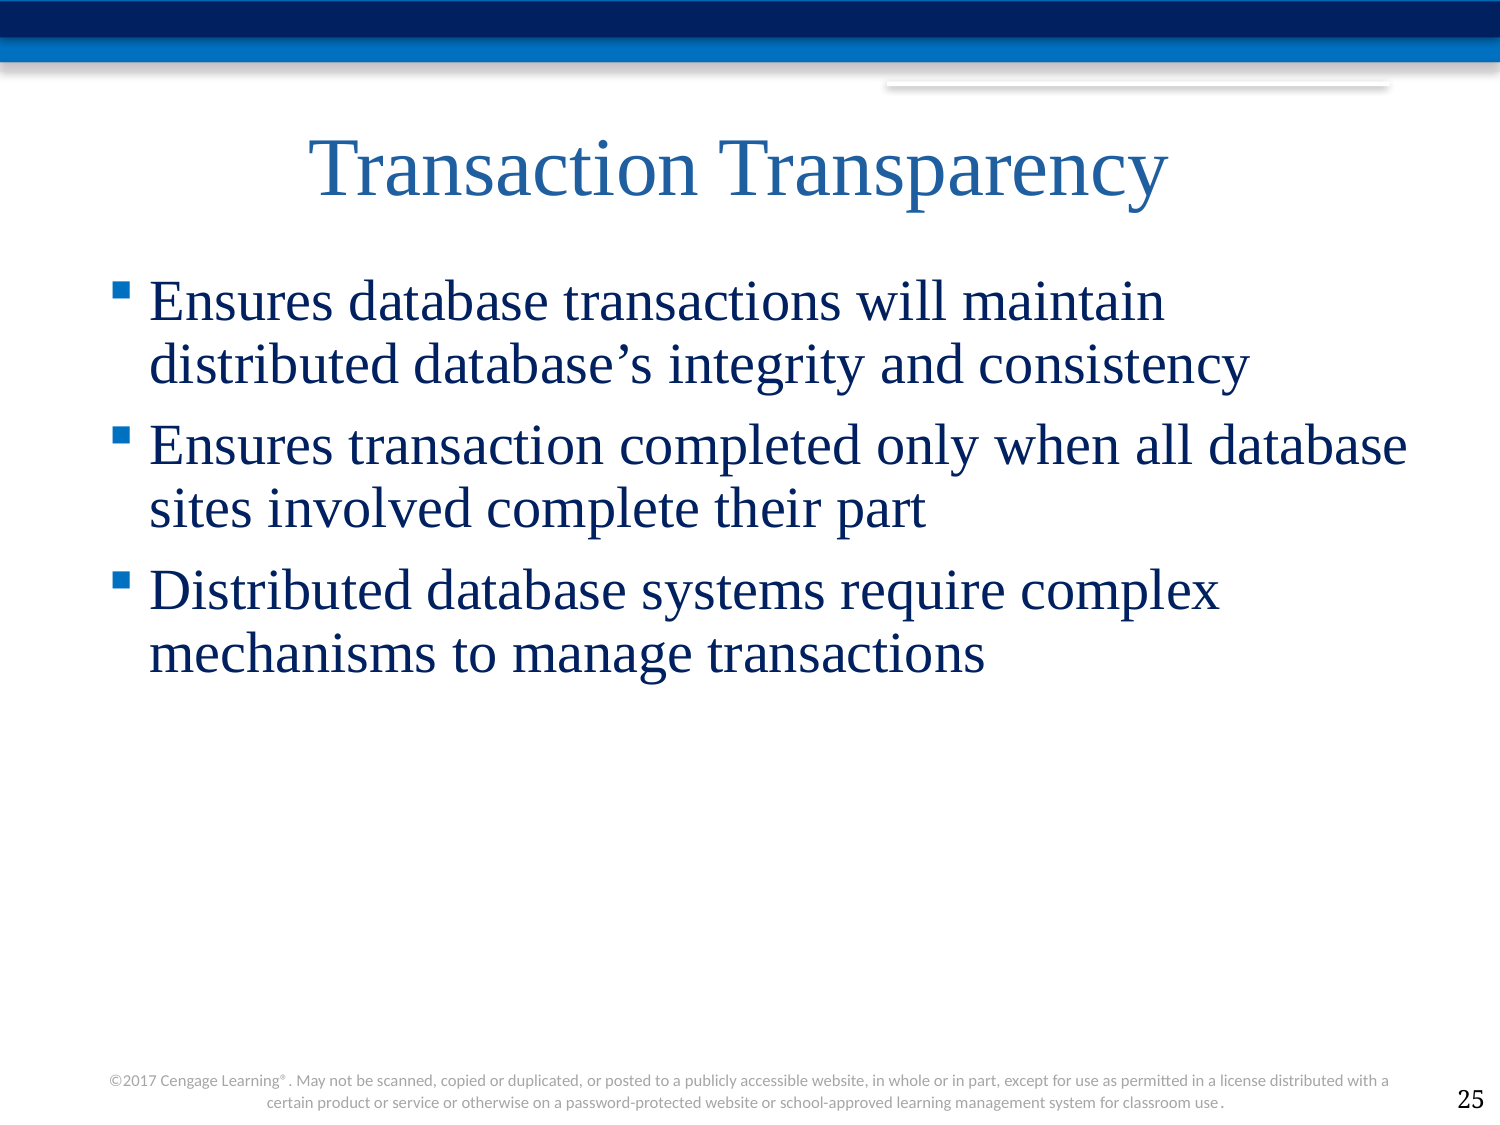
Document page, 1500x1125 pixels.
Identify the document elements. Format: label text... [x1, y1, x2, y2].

list Ensures database transactions will maintain distributed database’s integrity and consistency Ensures transaction completed only when all database sites involved complete their part Distributed database systems require complex mechanisms to manage transactions [75, 262, 1425, 1066]
title Transaction Transparency [75, 75, 1425, 250]
slide_number 25 [1425, 1074, 1500, 1125]
